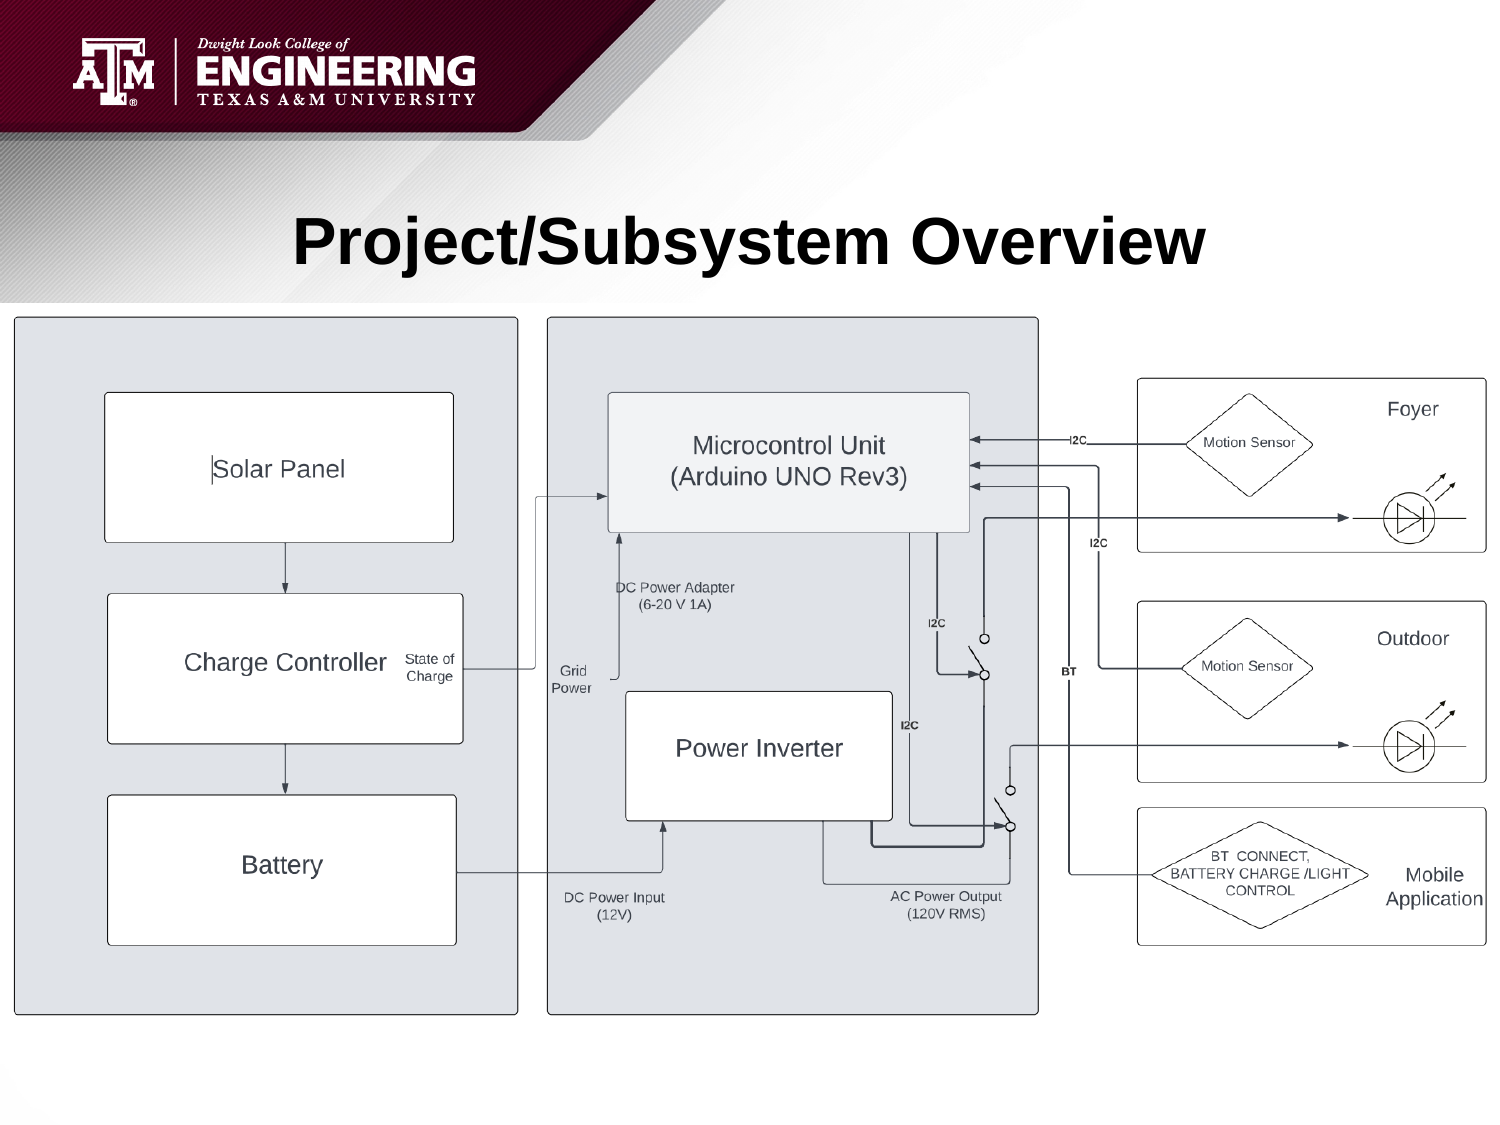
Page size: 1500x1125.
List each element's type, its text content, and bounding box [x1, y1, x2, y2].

picture [0, 0, 1500, 1125]
title Project/Subsystem Overview [75, 172, 1425, 302]
